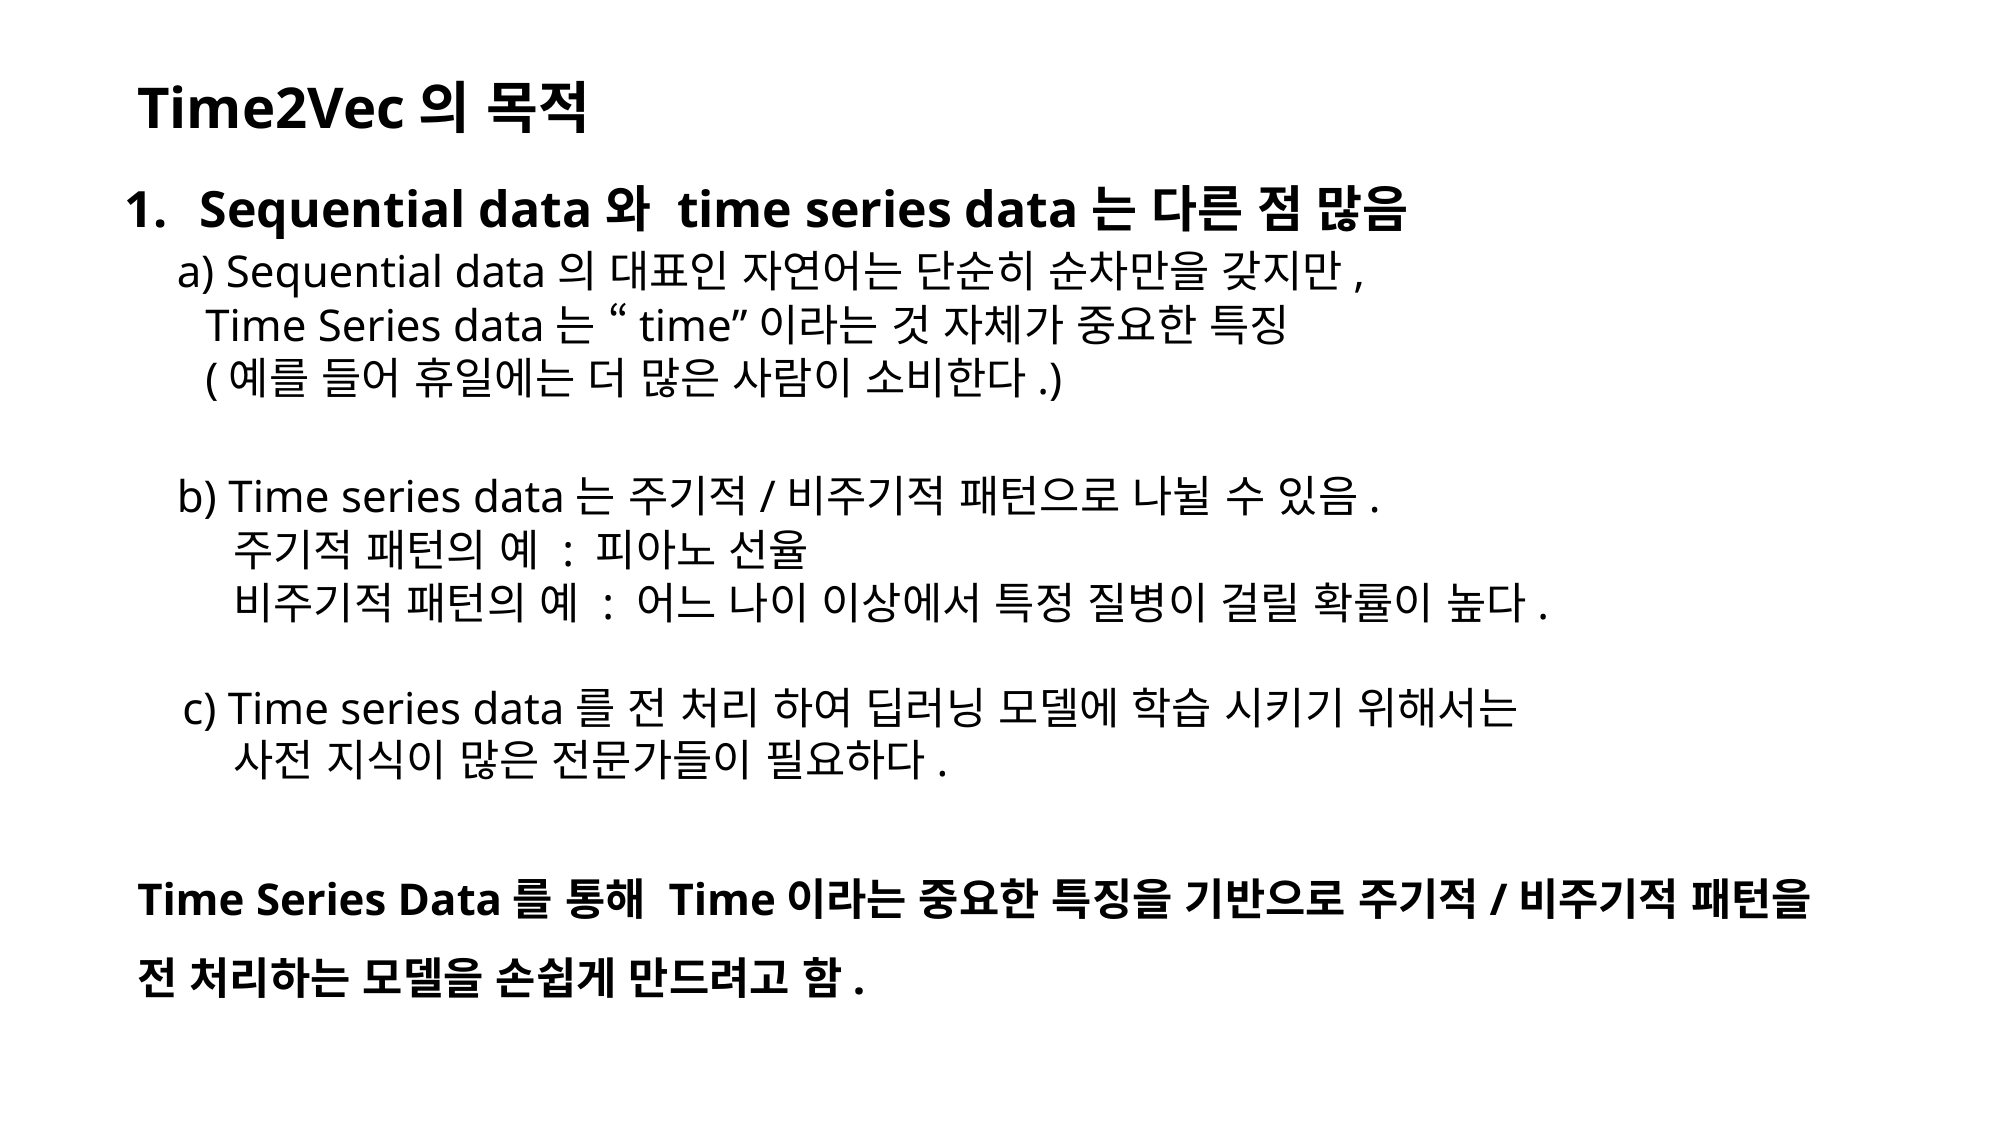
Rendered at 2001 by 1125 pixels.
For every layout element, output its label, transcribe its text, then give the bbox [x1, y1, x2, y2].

text_box Sequential data와 time series data는 다른 점 많음 a) Sequential data의 대표인 자연어는 단순히 순차만을 갖지만, Time Series data는 “time”이라는 것 자체가 중요한 특징 (예를 들어 휴일에는 더 많은 사람이 소비한다.) b) Time series data는 주기적/비주기적 패턴으로 나뉠 수 있음. 주기적 패턴의 예 : 피아노 선율 비주기적 패턴의 예 : 어느 나이 이상에서 특정 질병이 걸릴 확률이 높다. c) Time series data를 전 처리 하여 딥러닝 모델에 학습 시키기 위해서는 사전 지식이 많은 전문가들이 필요하다. [110, 140, 1956, 793]
text_box Time2Vec의 목적 [122, 64, 1798, 140]
text_box Time Series Data를 통해 Time이라는 중요한 특징을 기반으로 주기적/비주기적 패턴을 전 처리하는 모델을 손쉽게 만드려고 함. [122, 838, 1968, 1011]
